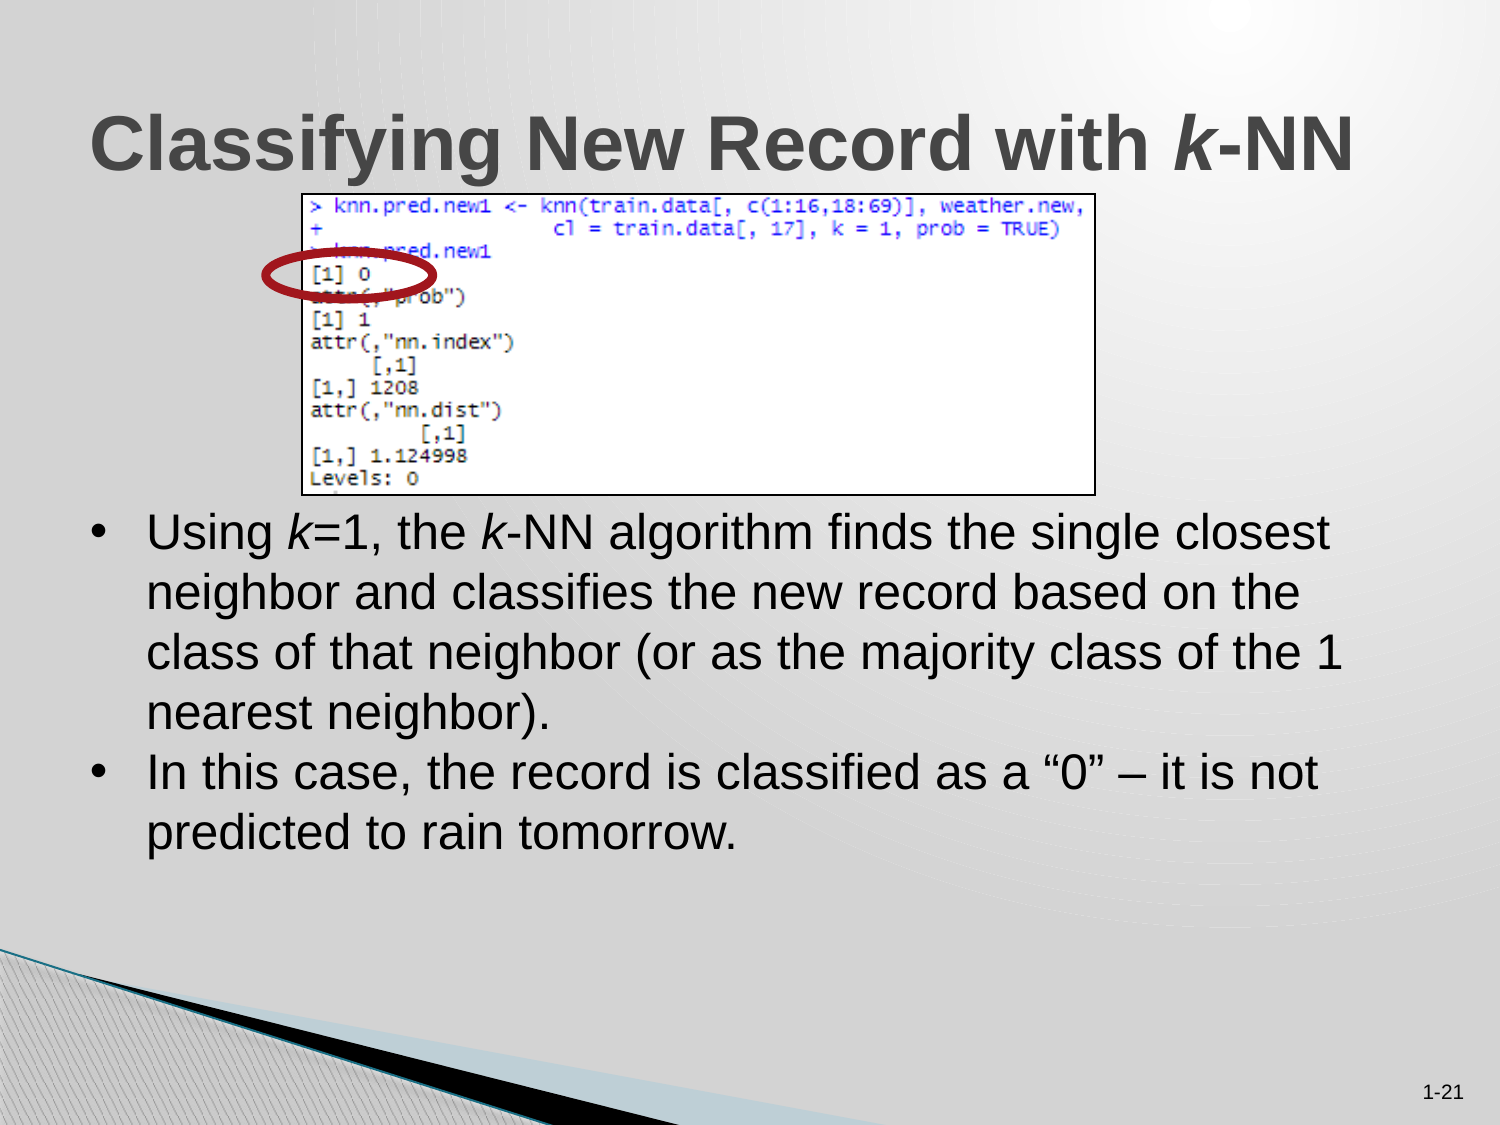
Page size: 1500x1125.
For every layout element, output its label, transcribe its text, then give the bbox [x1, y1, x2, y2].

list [302, 194, 1095, 495]
text_box [261, 252, 296, 299]
text_box Using k=1, the k-NN algorithm finds the single closest neighbor and classifies the new record based on the class of that neighbor (or as the majority class of the 1 nearest neighbor). In this case, the record is classified as a “0” – it is not predicted to rain tomorrow. [74, 492, 1425, 868]
slide_number 1-21 [1362, 1051, 1479, 1112]
title Classifying New Record with k-NN [75, 45, 1425, 233]
